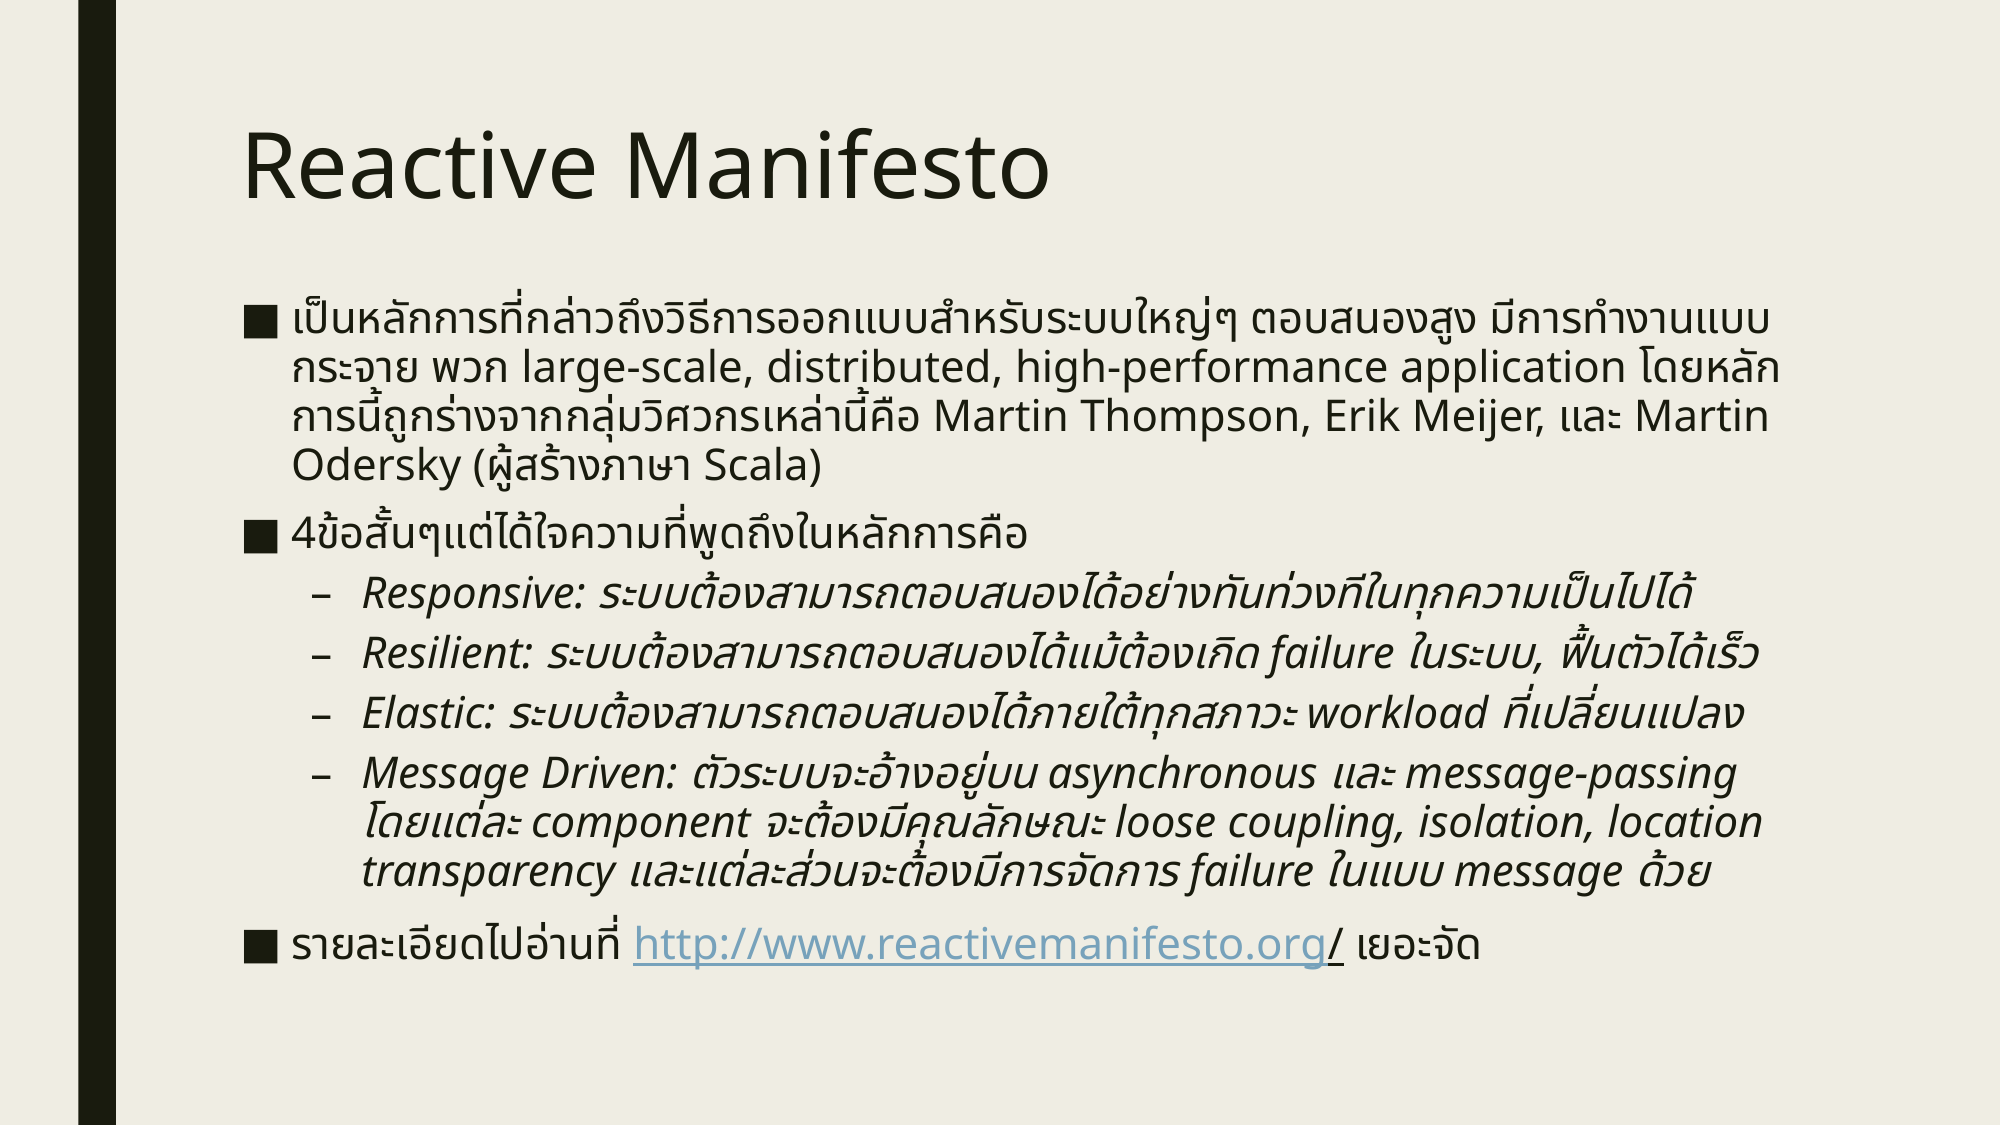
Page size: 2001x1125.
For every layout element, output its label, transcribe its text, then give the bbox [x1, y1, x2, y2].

title Reactive Manifesto [225, 112, 1800, 286]
list เป็นหลักการที่กล่าวถึงวิธีการออกแบบสำหรับระบบใหญ่ๆ ตอบสนองสูง มีการทำงานแบบกระจาย พวก large-scale, distributed, high-performance application โดยหลักการนี้ถูกร่างจากกลุ่มวิศวกรเหล่านี้คือ Martin Thompson, Erik Meijer, และ Martin Odersky (ผู้สร้างภาษา Scala) 4ข้อสั้นๆแต่ได้ใจความที่พูดถึงในหลักการคือ Responsive: ระบบต้องสามารถตอบสนองได้อย่างทันท่วงทีในทุกความเป็นไปได้ Resilient: ระบบต้องสามารถตอบสนองได้แม้ต้องเกิด failure ในระบบ, ฟื้นตัวได้เร็ว Elastic: ระบบต้องสามารถตอบสนองได้ภายใต้ทุกสภาวะ workload ที่เปลี่ยนแปลง Message Driven: ตัวระบบจะอ้างอยู่บน asynchronous และ message-passing โดยแต่ละ component จะต้องมีคุณลักษณะ loose coupling, isolation, location transparency และแต่ละส่วนจะต้องมีการจัดการ failure ในแบบ message ด้วย รายละเอียดไปอ่านที่ http://www.reactivemanifesto.org/ เยอะจัด [225, 286, 1800, 1082]
